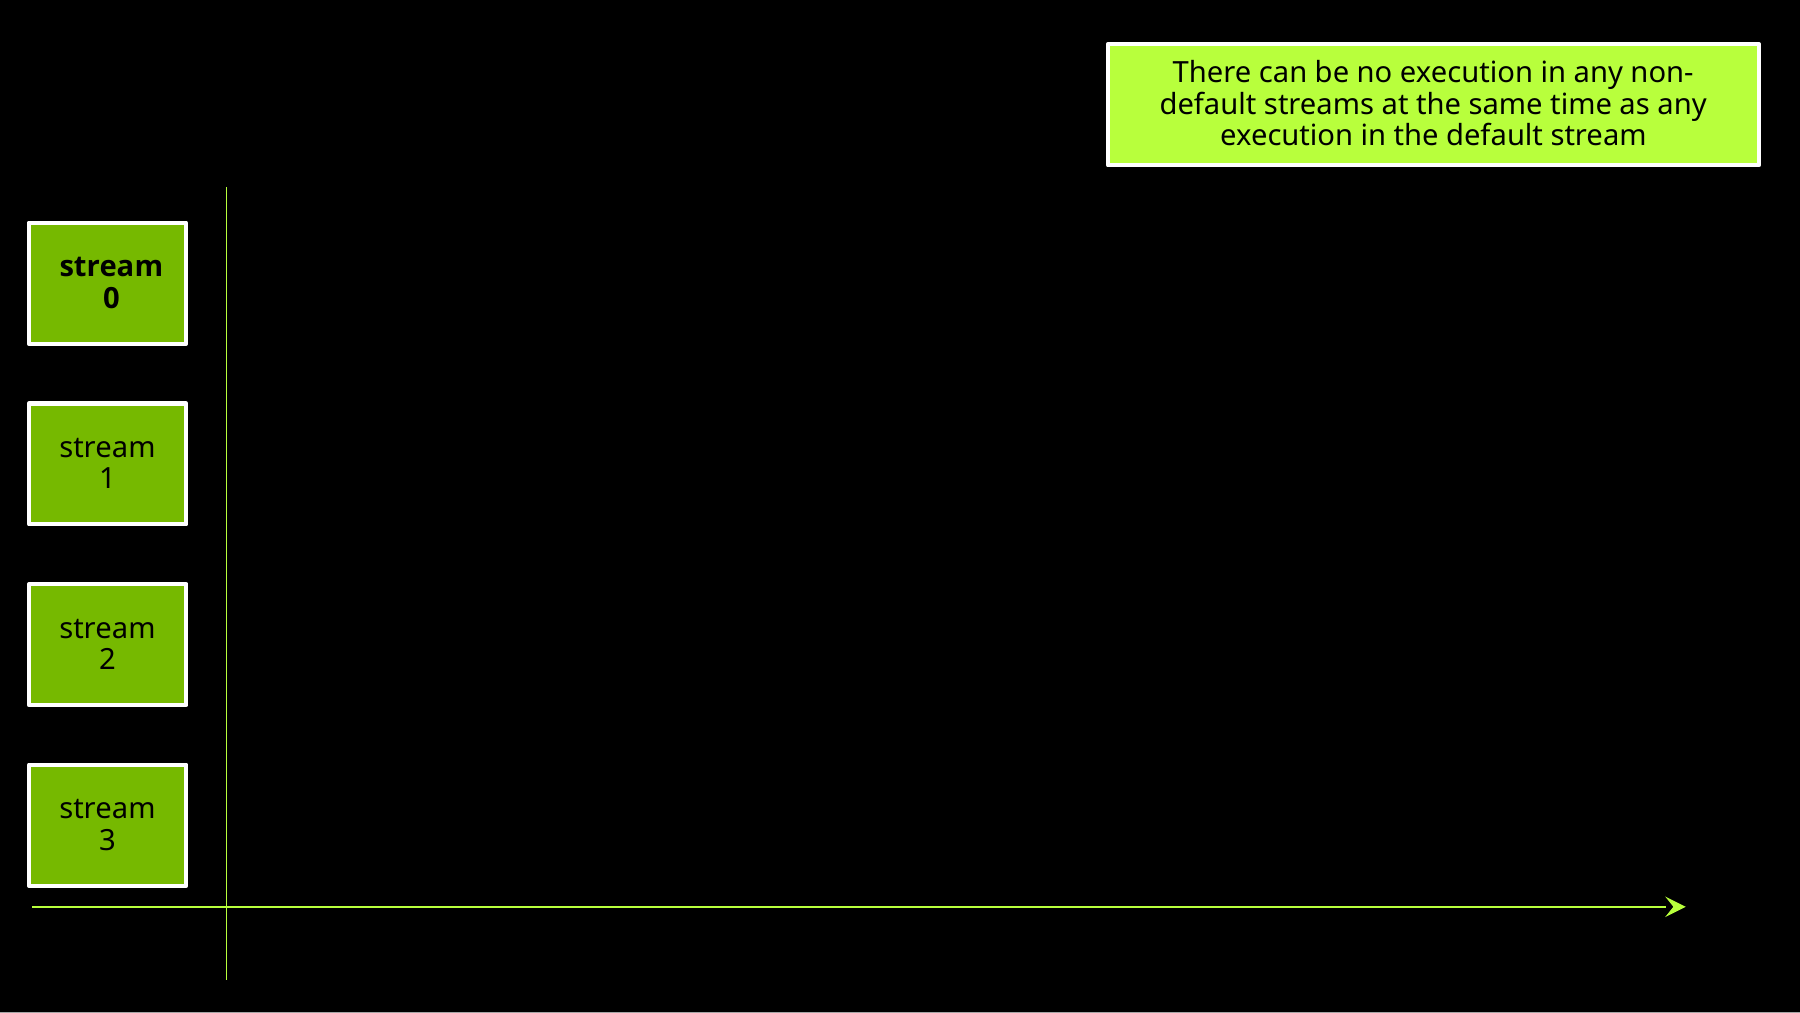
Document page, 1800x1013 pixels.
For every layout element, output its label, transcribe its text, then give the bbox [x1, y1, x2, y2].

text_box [28, 583, 187, 706]
text_box [1106, 42, 1761, 167]
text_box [28, 403, 187, 525]
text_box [28, 222, 187, 344]
text_box There can be no execution in any non-default streams at the same time as any execution in the default stream [1140, 48, 1727, 161]
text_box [28, 764, 187, 886]
